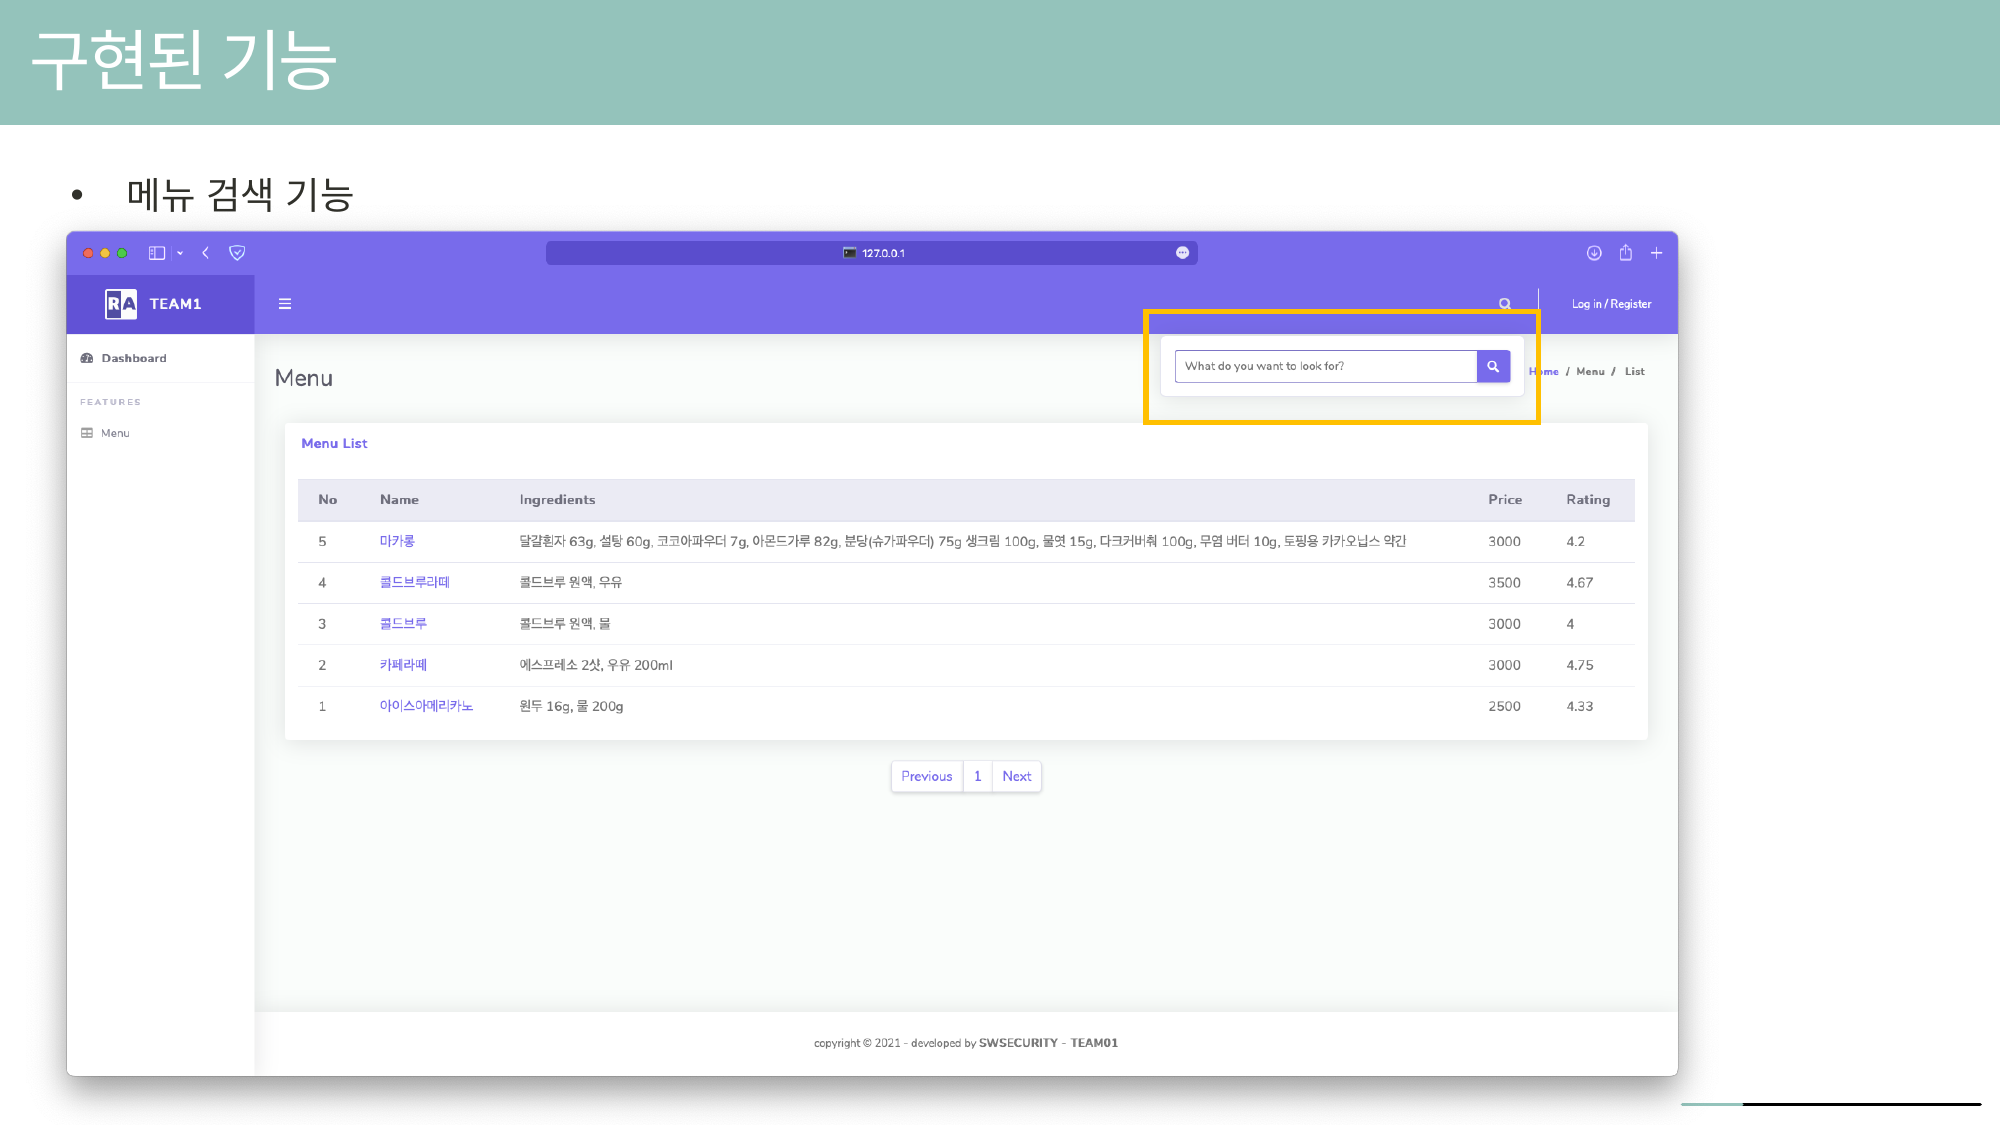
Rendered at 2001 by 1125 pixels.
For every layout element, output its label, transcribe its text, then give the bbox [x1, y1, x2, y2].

text_box 메뉴 검색 기능 [55, 142, 1105, 199]
text_box 구현된 기능 [15, 11, 356, 107]
picture [19, 199, 1725, 1125]
